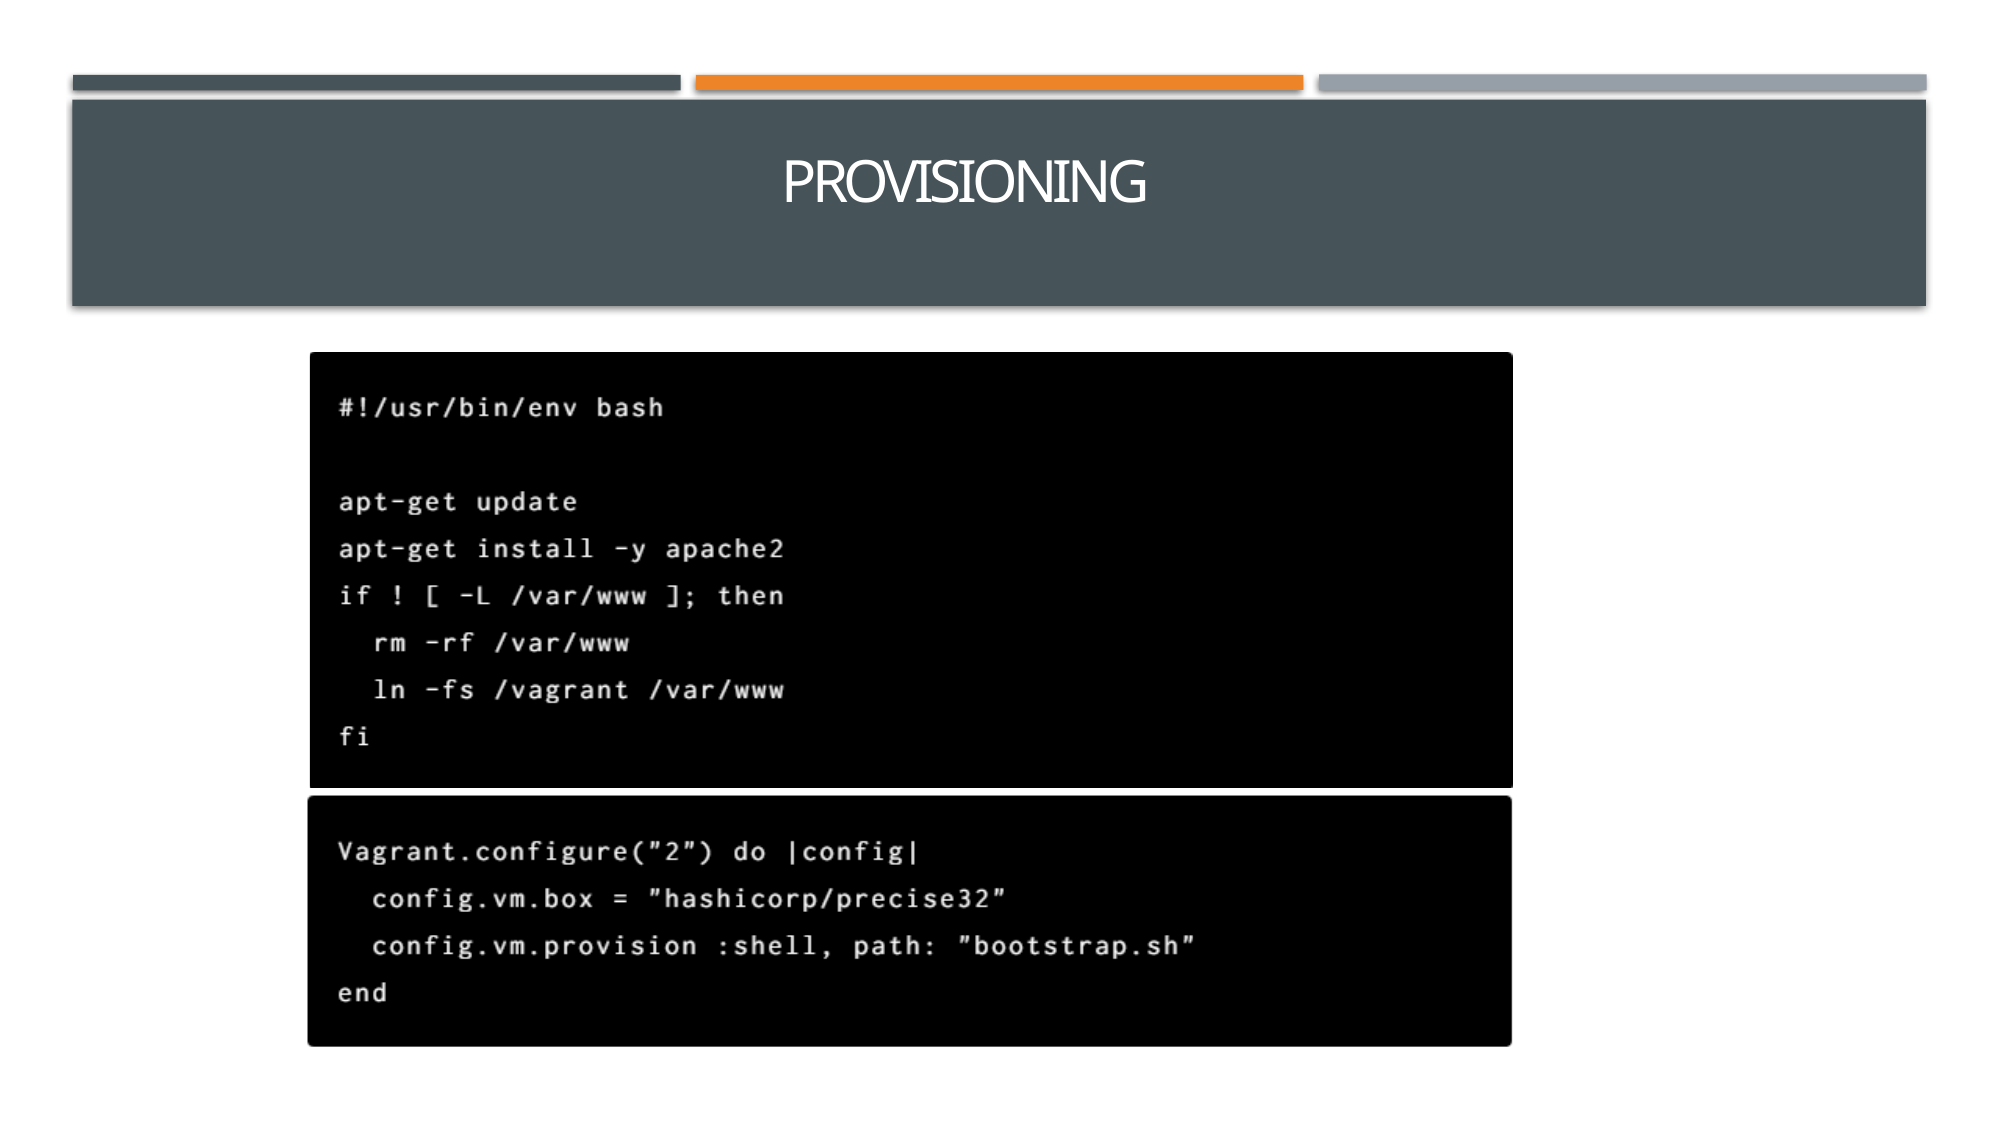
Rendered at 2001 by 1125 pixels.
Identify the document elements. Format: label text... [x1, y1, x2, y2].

title Provisioning [779, 24, 1222, 215]
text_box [299, 352, 1520, 1059]
